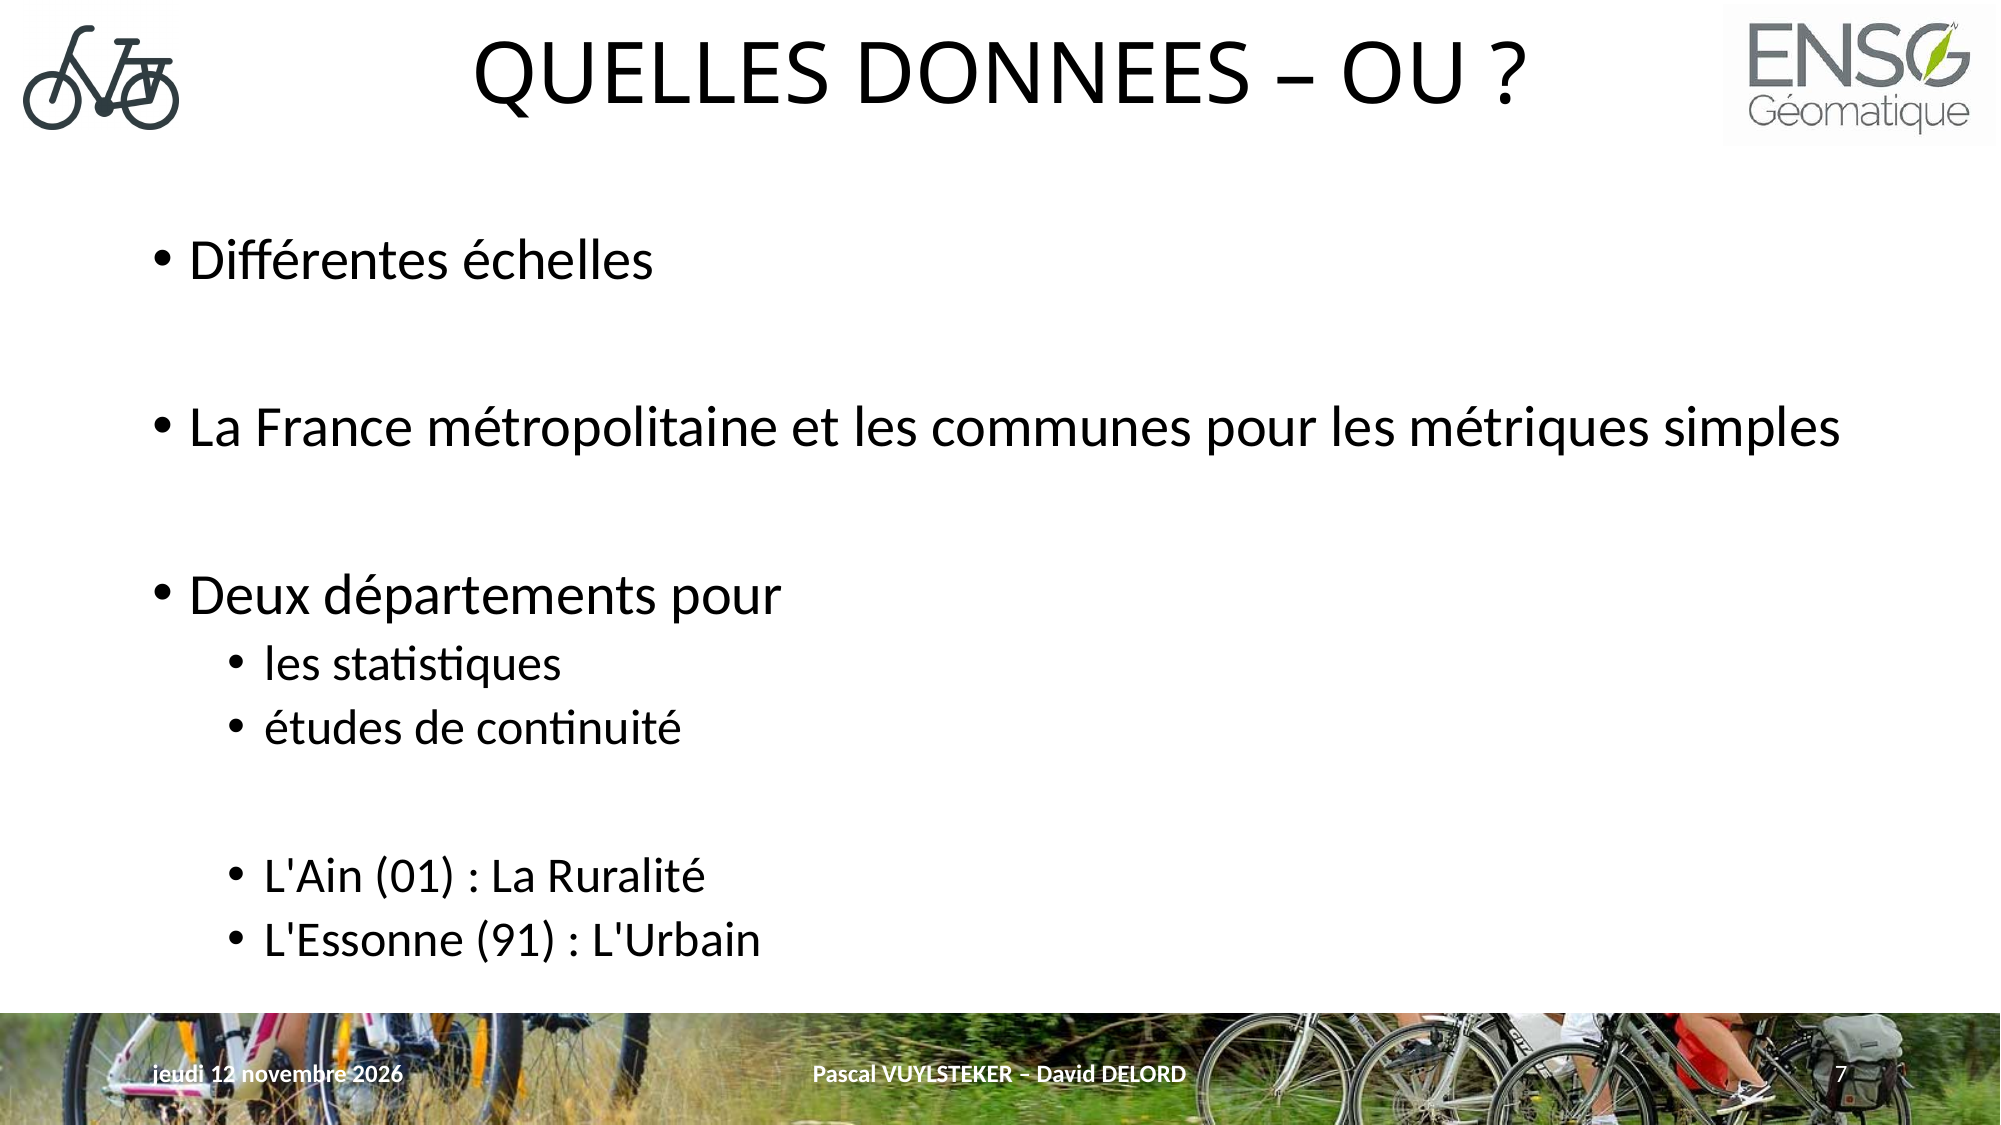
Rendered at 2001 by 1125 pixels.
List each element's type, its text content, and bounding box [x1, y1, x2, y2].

title QUELLES DONNEES – OU ? [255, 21, 1745, 130]
footer Pascal VUYLSTEKER – David DELORD [662, 1042, 1338, 1103]
slide_number mercredi 11 mai 2022 [137, 1042, 588, 1103]
picture [0, 1013, 2000, 1125]
picture [23, 0, 179, 130]
list Différentes échelles La France métropolitaine et les communes pour les métriques simples Deux départements pour les statistiques études de continuité L'Ain (01) : La Ruralité L'Essonne (91) : L'Urbain [137, 221, 1862, 1014]
slide_number 7 [1412, 1042, 1863, 1103]
picture [1723, 4, 1996, 146]
